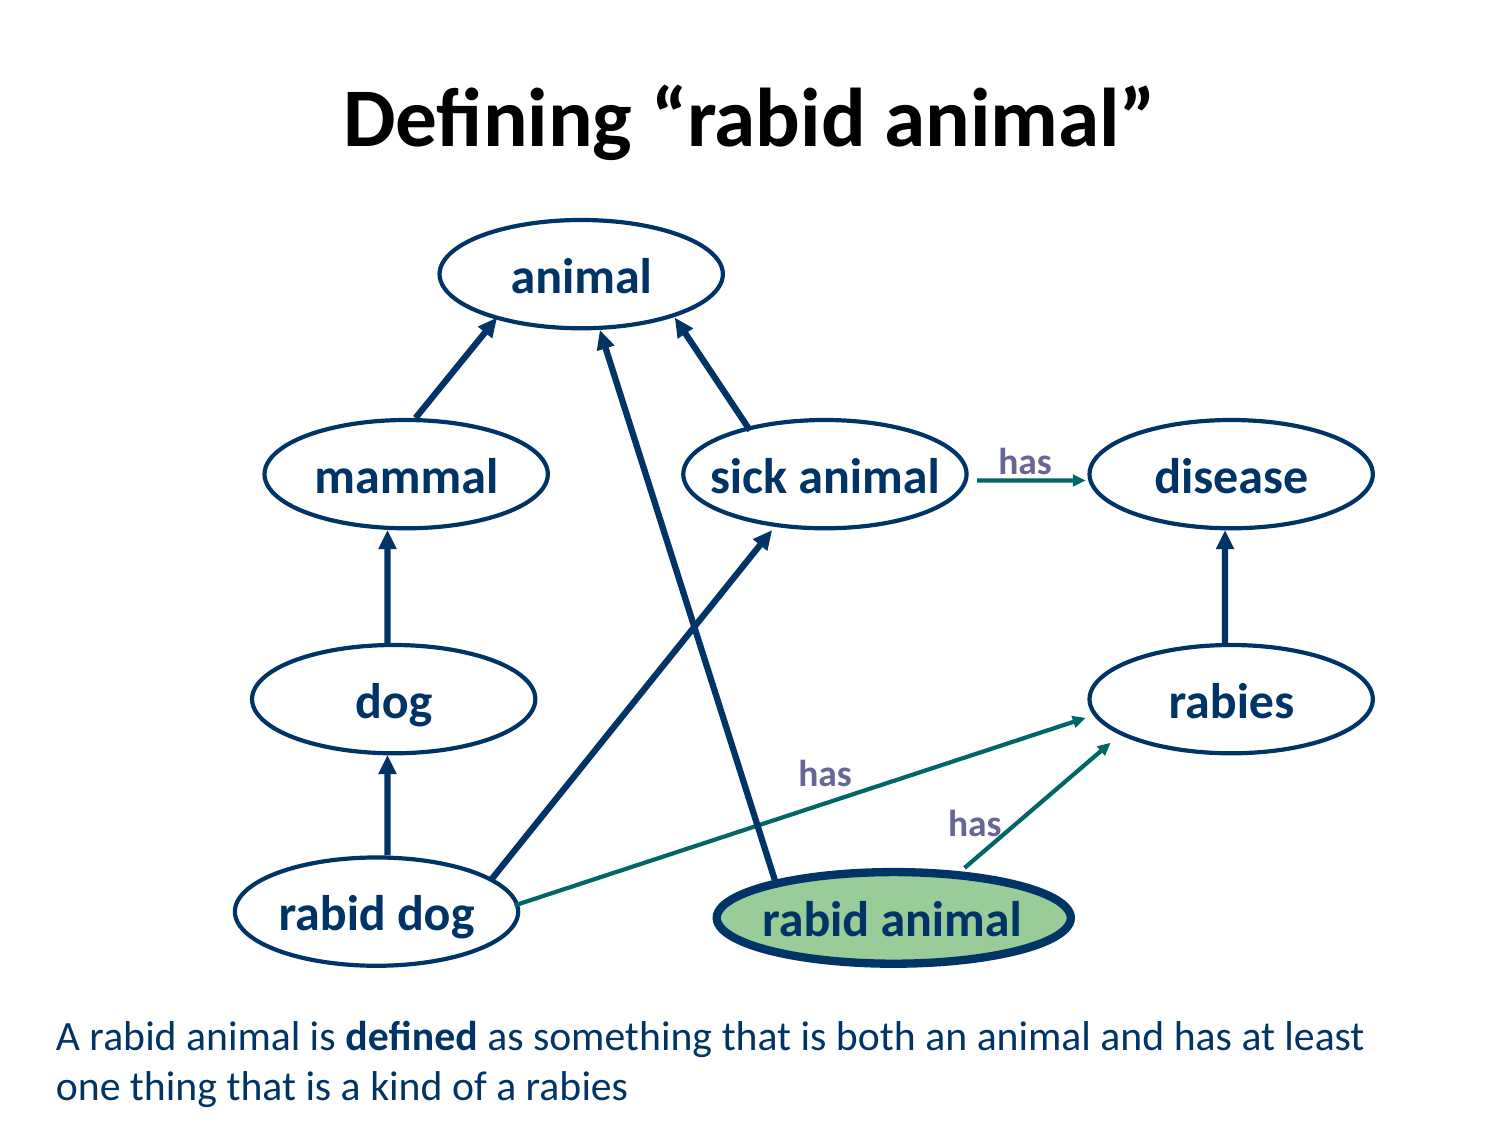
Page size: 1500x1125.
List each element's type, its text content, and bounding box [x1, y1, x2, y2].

text_box [1064, 905, 1071, 931]
text_box has [911, 792, 1038, 852]
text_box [264, 419, 549, 529]
text_box [695, 538, 771, 627]
text_box [758, 715, 1084, 826]
text_box [716, 907, 721, 928]
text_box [670, 419, 980, 529]
text_box [381, 538, 394, 643]
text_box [1089, 419, 1374, 529]
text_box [1089, 644, 1374, 754]
text_box A rabid animal is defined as something that is both an animal and has at least one thing that is a kind of a rabies [41, 1001, 1447, 1117]
text_box [789, 955, 998, 964]
text_box [1218, 538, 1232, 643]
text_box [251, 644, 536, 754]
title Defining “rabid animal” [53, 42, 1447, 172]
text_box rabid animal [721, 879, 1064, 955]
text_box has [985, 429, 1084, 490]
text_box has [761, 742, 889, 802]
text_box [800, 872, 988, 879]
text_box [597, 338, 776, 881]
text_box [234, 857, 519, 966]
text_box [439, 219, 724, 329]
text_box [381, 763, 394, 855]
